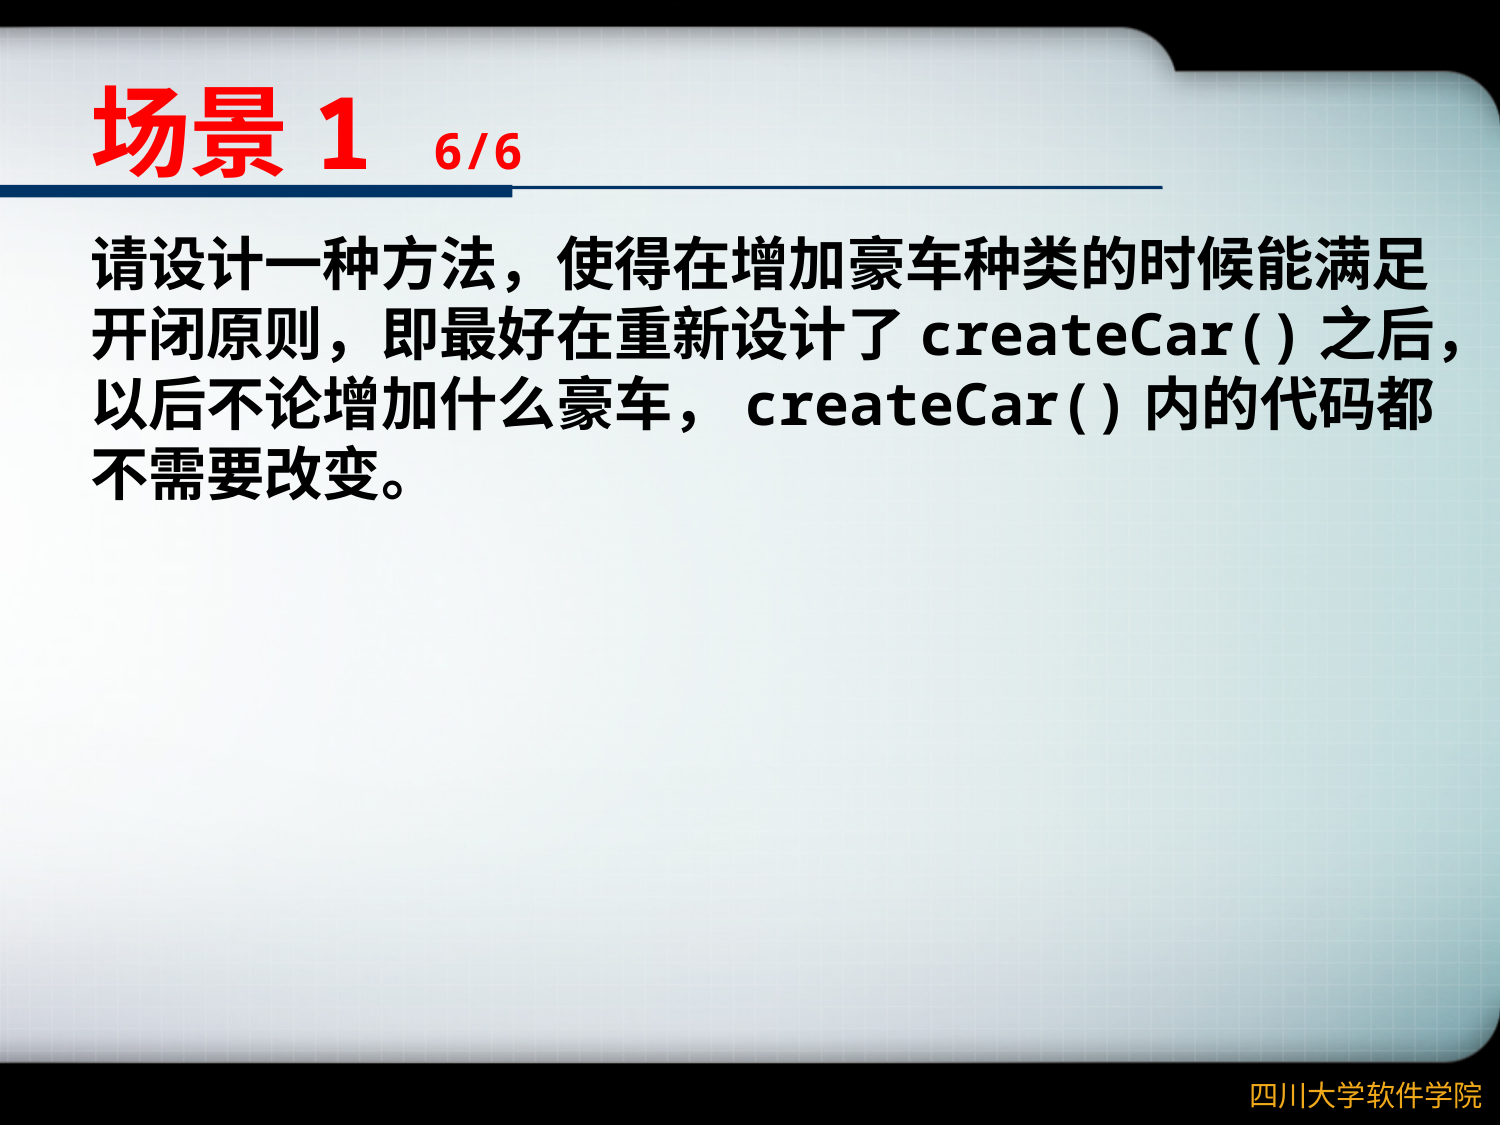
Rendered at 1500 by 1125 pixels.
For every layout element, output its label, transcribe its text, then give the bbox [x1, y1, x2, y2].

title 场景1 6/6 [75, 78, 1447, 180]
list 请设计一种方法，使得在增加豪车种类的时候能满足开闭原则，即最好在重新设计了createCar()之后，以后不论增加什么豪车，createCar()内的代码都不需要改变。 [75, 219, 1459, 1059]
picture [0, 0, 1500, 1125]
